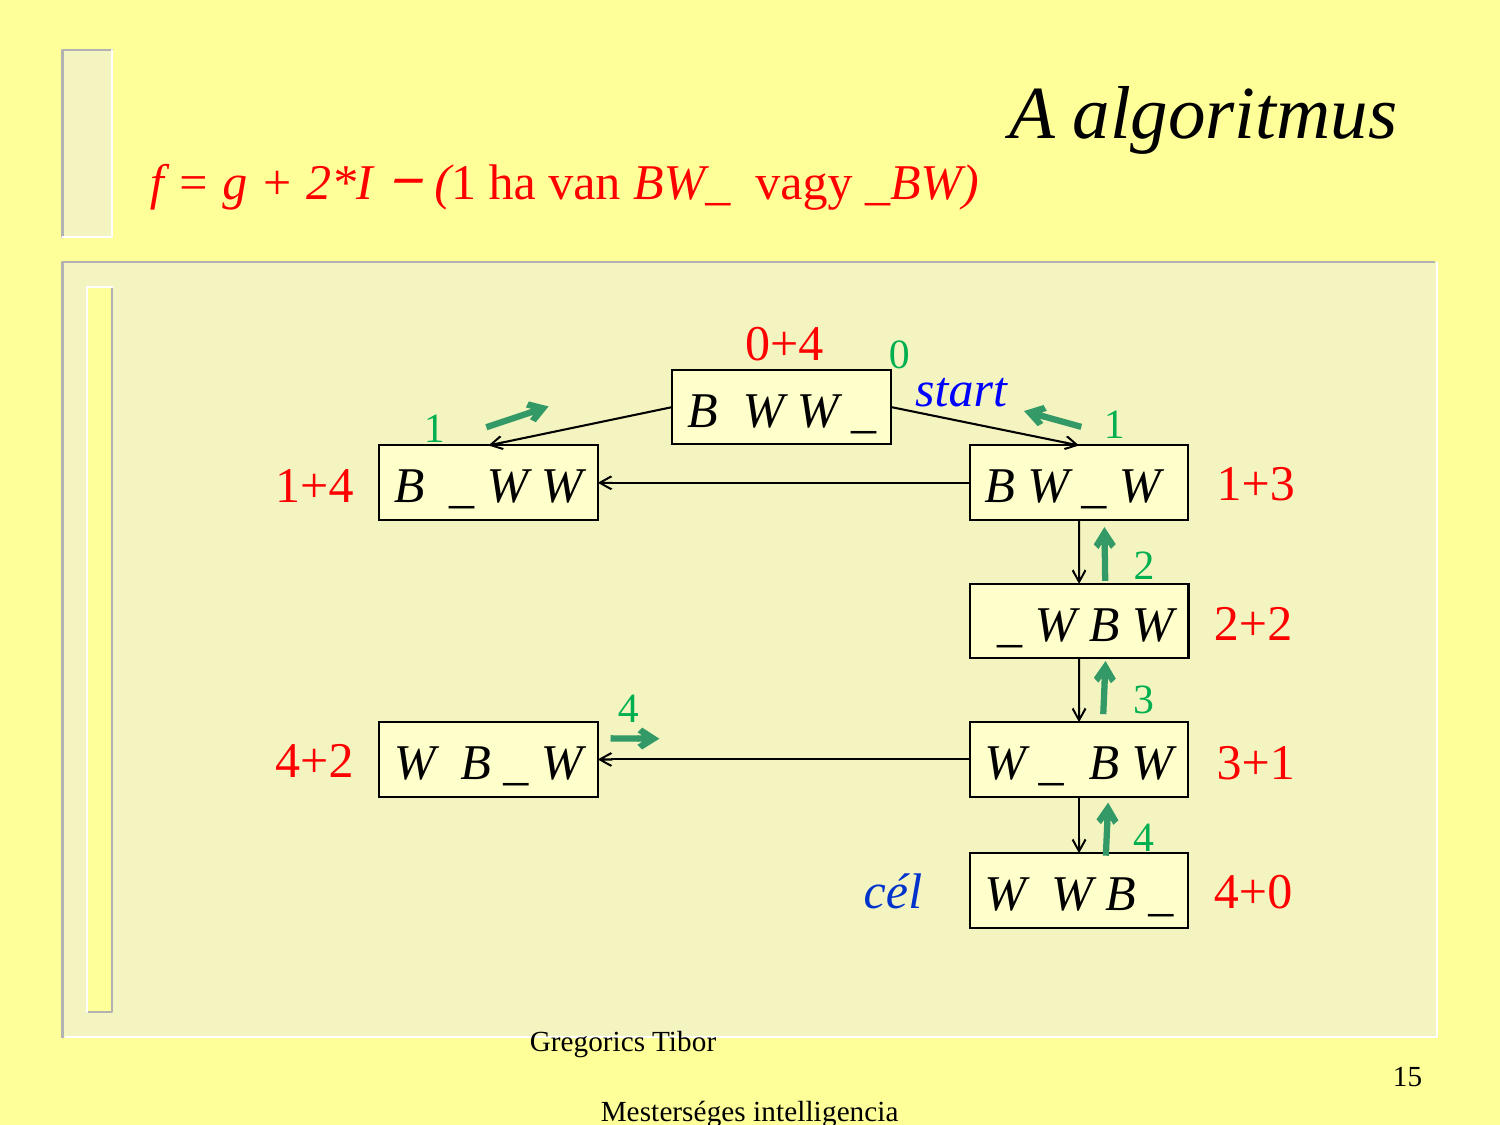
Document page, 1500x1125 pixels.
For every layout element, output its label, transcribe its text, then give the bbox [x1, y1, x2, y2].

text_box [1105, 802, 1109, 856]
text_box 1+3 [1201, 442, 1310, 518]
text_box 4 [1118, 802, 1170, 868]
footer Gregorics Tibor Mesterséges intelligencia [512, 1036, 988, 1113]
text_box W _ B W [969, 722, 1189, 797]
text_box 0+4 [730, 302, 839, 378]
text_box 2 [1119, 530, 1170, 595]
text_box W B _ W [379, 722, 598, 797]
text_box cél [849, 851, 938, 926]
text_box W W B _ [969, 853, 1189, 928]
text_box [486, 406, 549, 428]
text_box start [900, 348, 1023, 405]
text_box 3 [1118, 664, 1170, 730]
text_box 4+0 [1199, 851, 1308, 926]
text_box B W _ W [969, 445, 1189, 521]
text_box _ W B W [969, 583, 1189, 659]
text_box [488, 407, 672, 446]
text_box 1 [1089, 389, 1152, 455]
slide_number 15 [1124, 1036, 1438, 1113]
text_box 2+2 [1199, 583, 1308, 659]
text_box A algoritmus [137, 56, 1413, 238]
text_box 0 [874, 319, 937, 385]
text_box B _ W W [379, 445, 598, 521]
text_box 1+4 [260, 445, 369, 520]
text_box 4+2 [260, 719, 369, 795]
text_box 3+1 [1201, 722, 1310, 797]
text_box B W W _ [672, 369, 892, 445]
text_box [891, 407, 1080, 446]
text_box f = g + 2*I ‒ (1 ha van BW_ vagy _BW) [135, 141, 994, 217]
text_box 1 [409, 393, 472, 459]
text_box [1023, 410, 1082, 428]
text_box 4 [603, 673, 654, 739]
